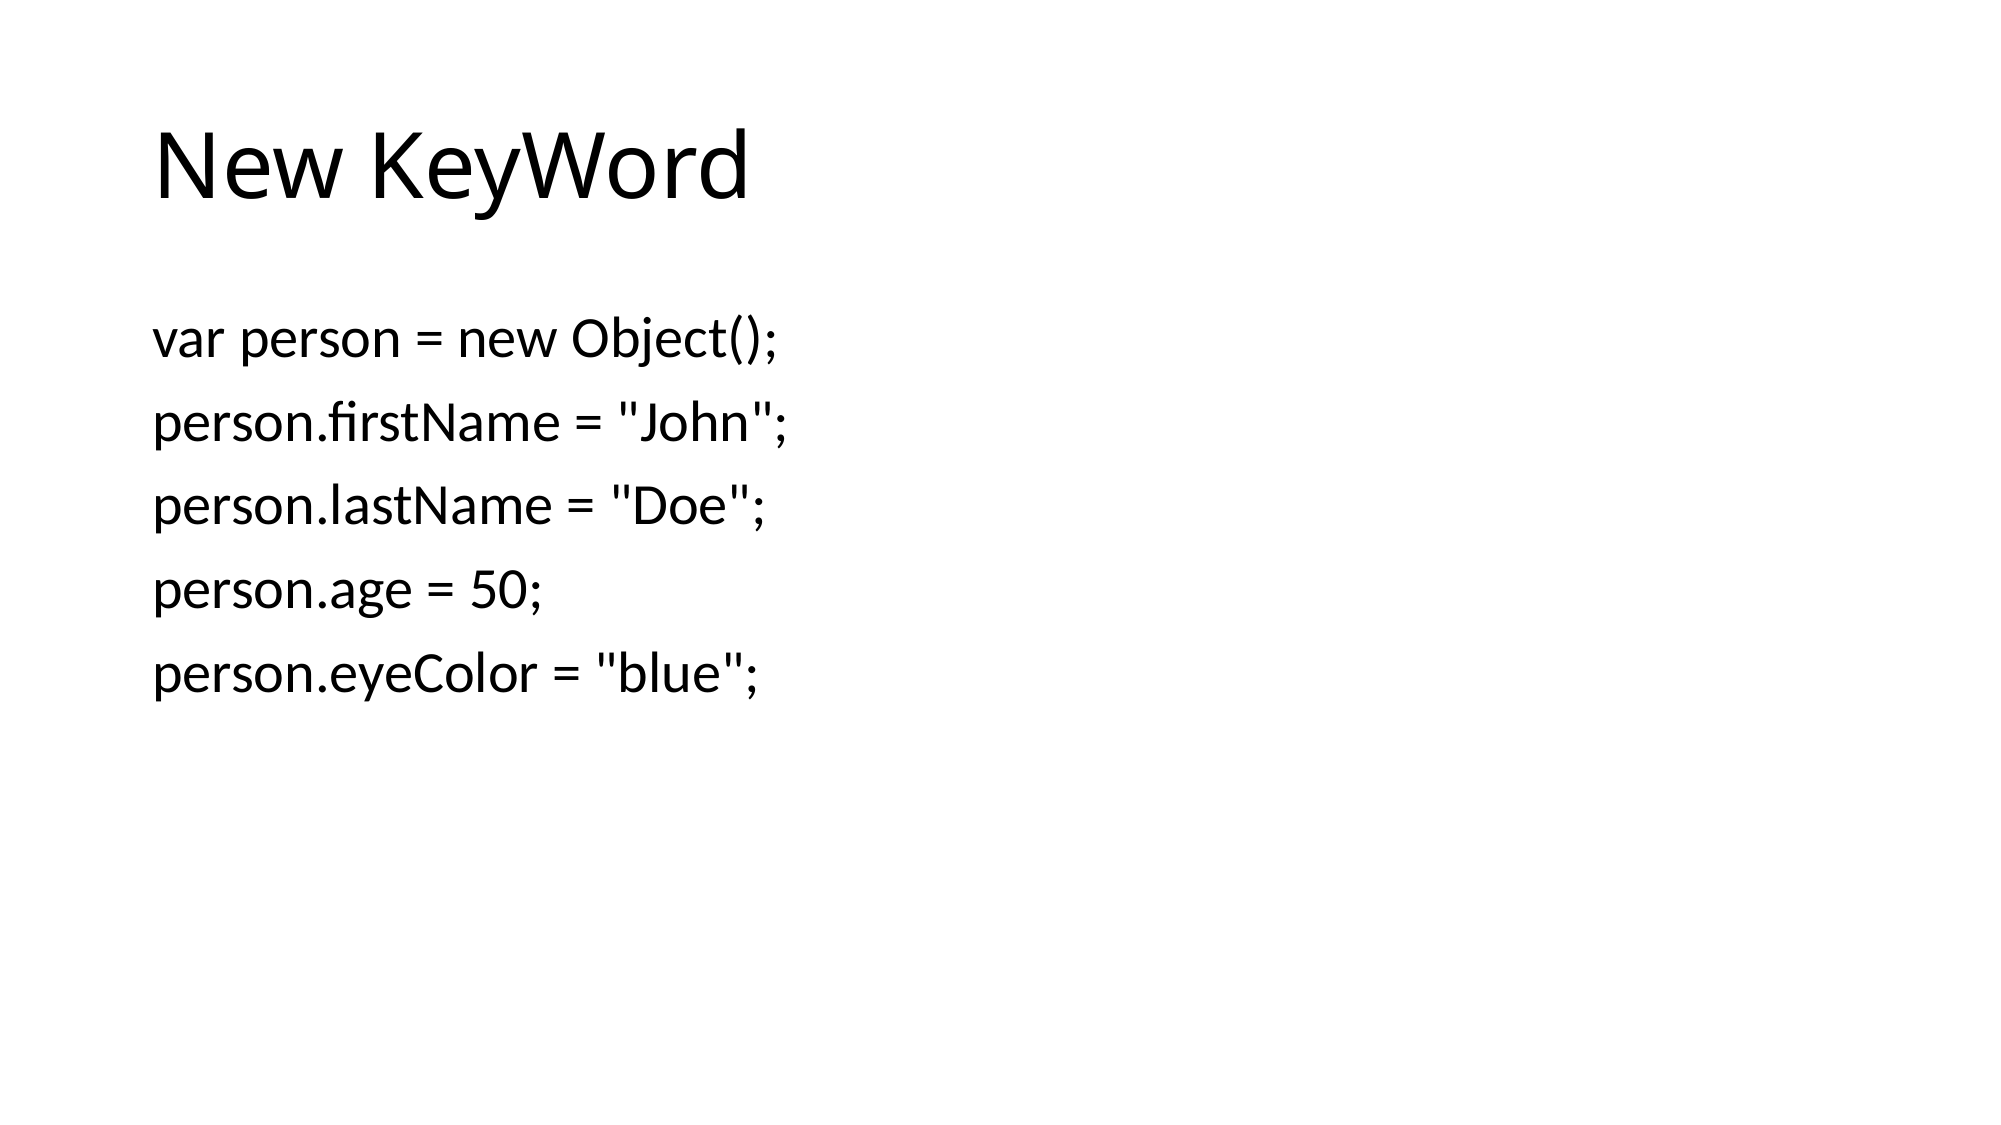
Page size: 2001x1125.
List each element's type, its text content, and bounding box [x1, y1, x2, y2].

title New KeyWord [137, 59, 1863, 278]
list var person = new Object(); person.firstName = "John"; person.lastName = "Doe"; person.age = 50; person.eyeColor = "blue"; [137, 299, 1863, 1014]
